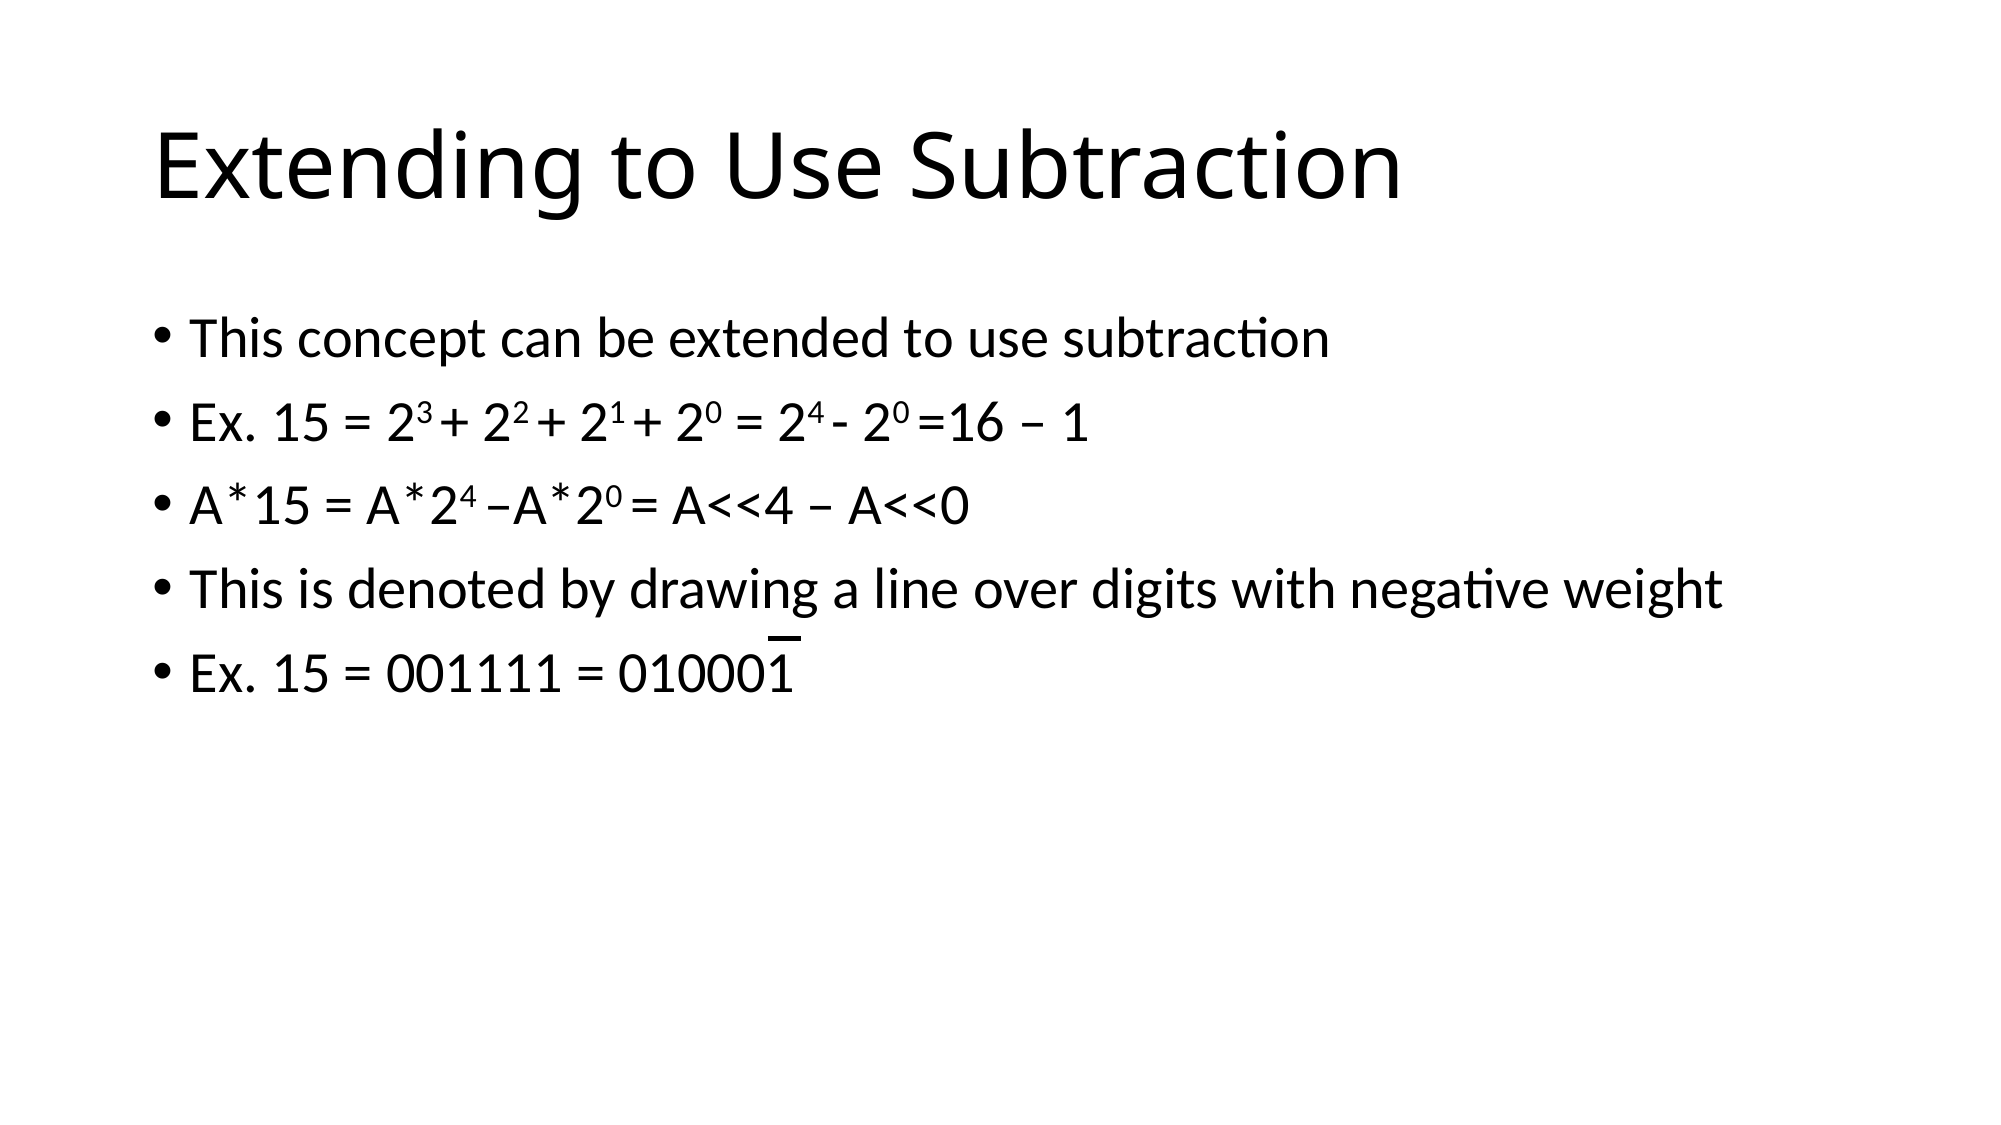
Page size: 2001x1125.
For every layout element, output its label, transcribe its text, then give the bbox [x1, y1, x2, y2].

title Extending to Use Subtraction [137, 59, 1863, 278]
list This concept can be extended to use subtraction Ex. 15 = 23 + 22 + 21 + 20 = 24 - 20 =16 – 1 A*15 = A*24 –A*20 = A<<4 – A<<0 This is denoted by drawing a line over digits with negative weight Ex. 15 = 001111 = 010001 [137, 299, 1863, 1014]
